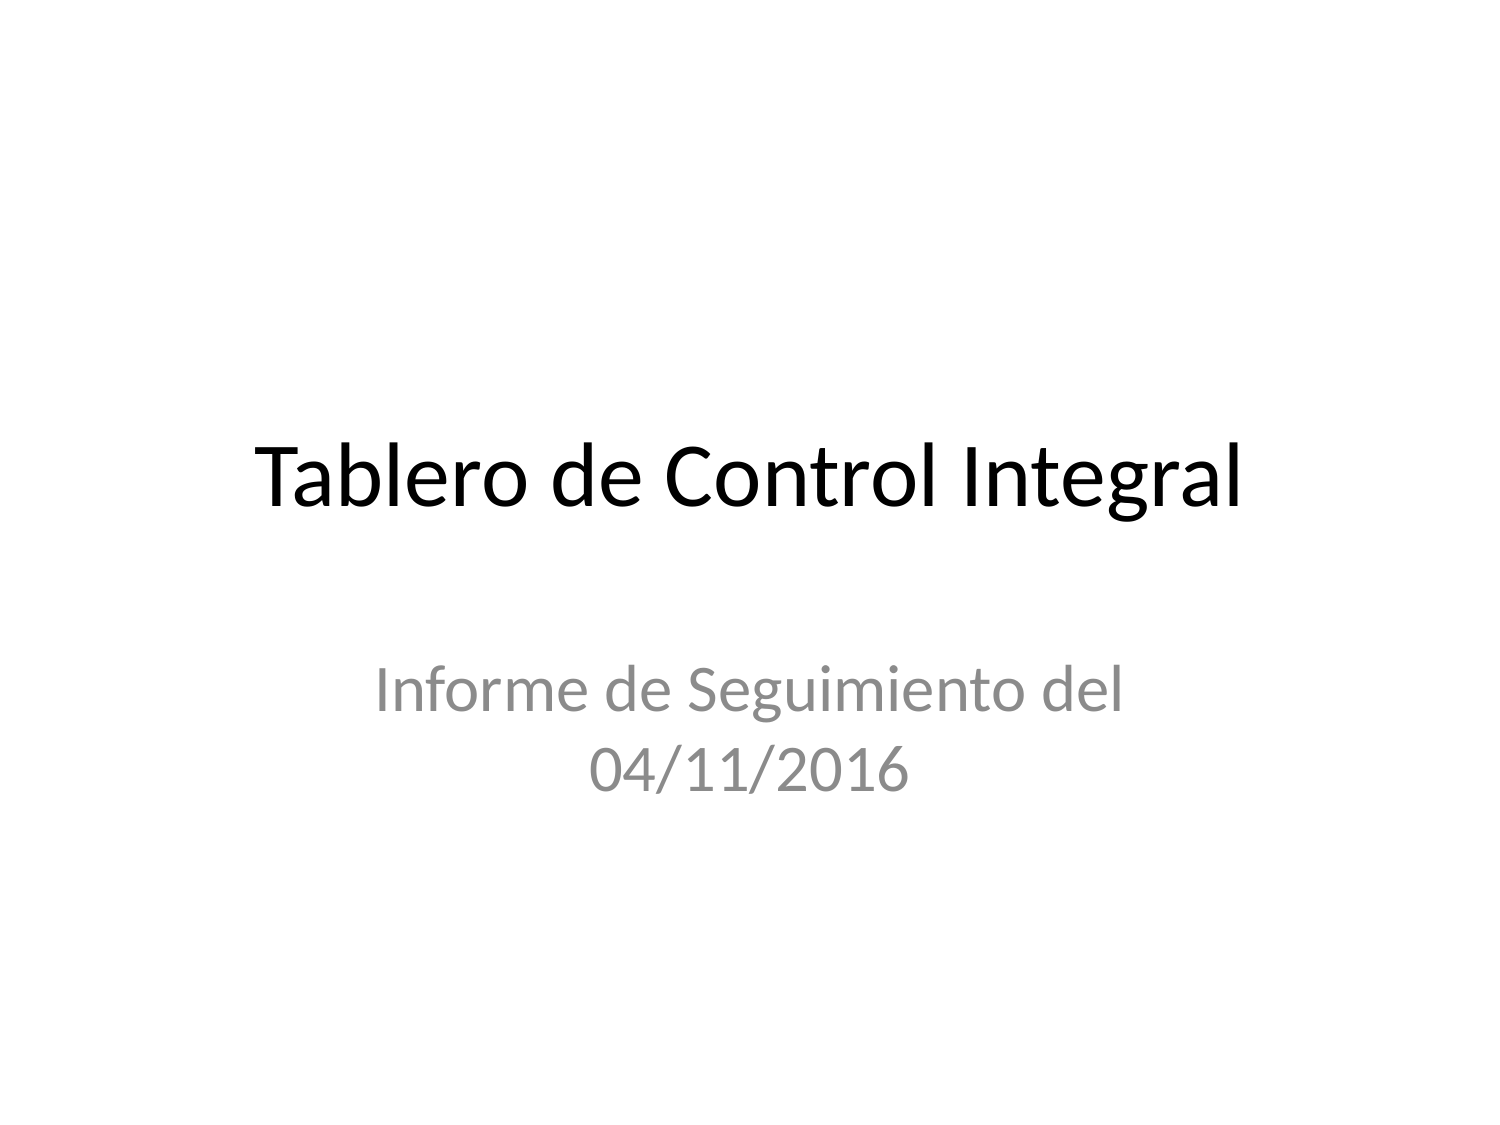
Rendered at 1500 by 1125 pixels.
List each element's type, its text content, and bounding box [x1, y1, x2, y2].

subtitle Informe de Seguimiento del 04/11/2016 [225, 637, 1275, 925]
title Tablero de Control Integral [112, 349, 1388, 591]
